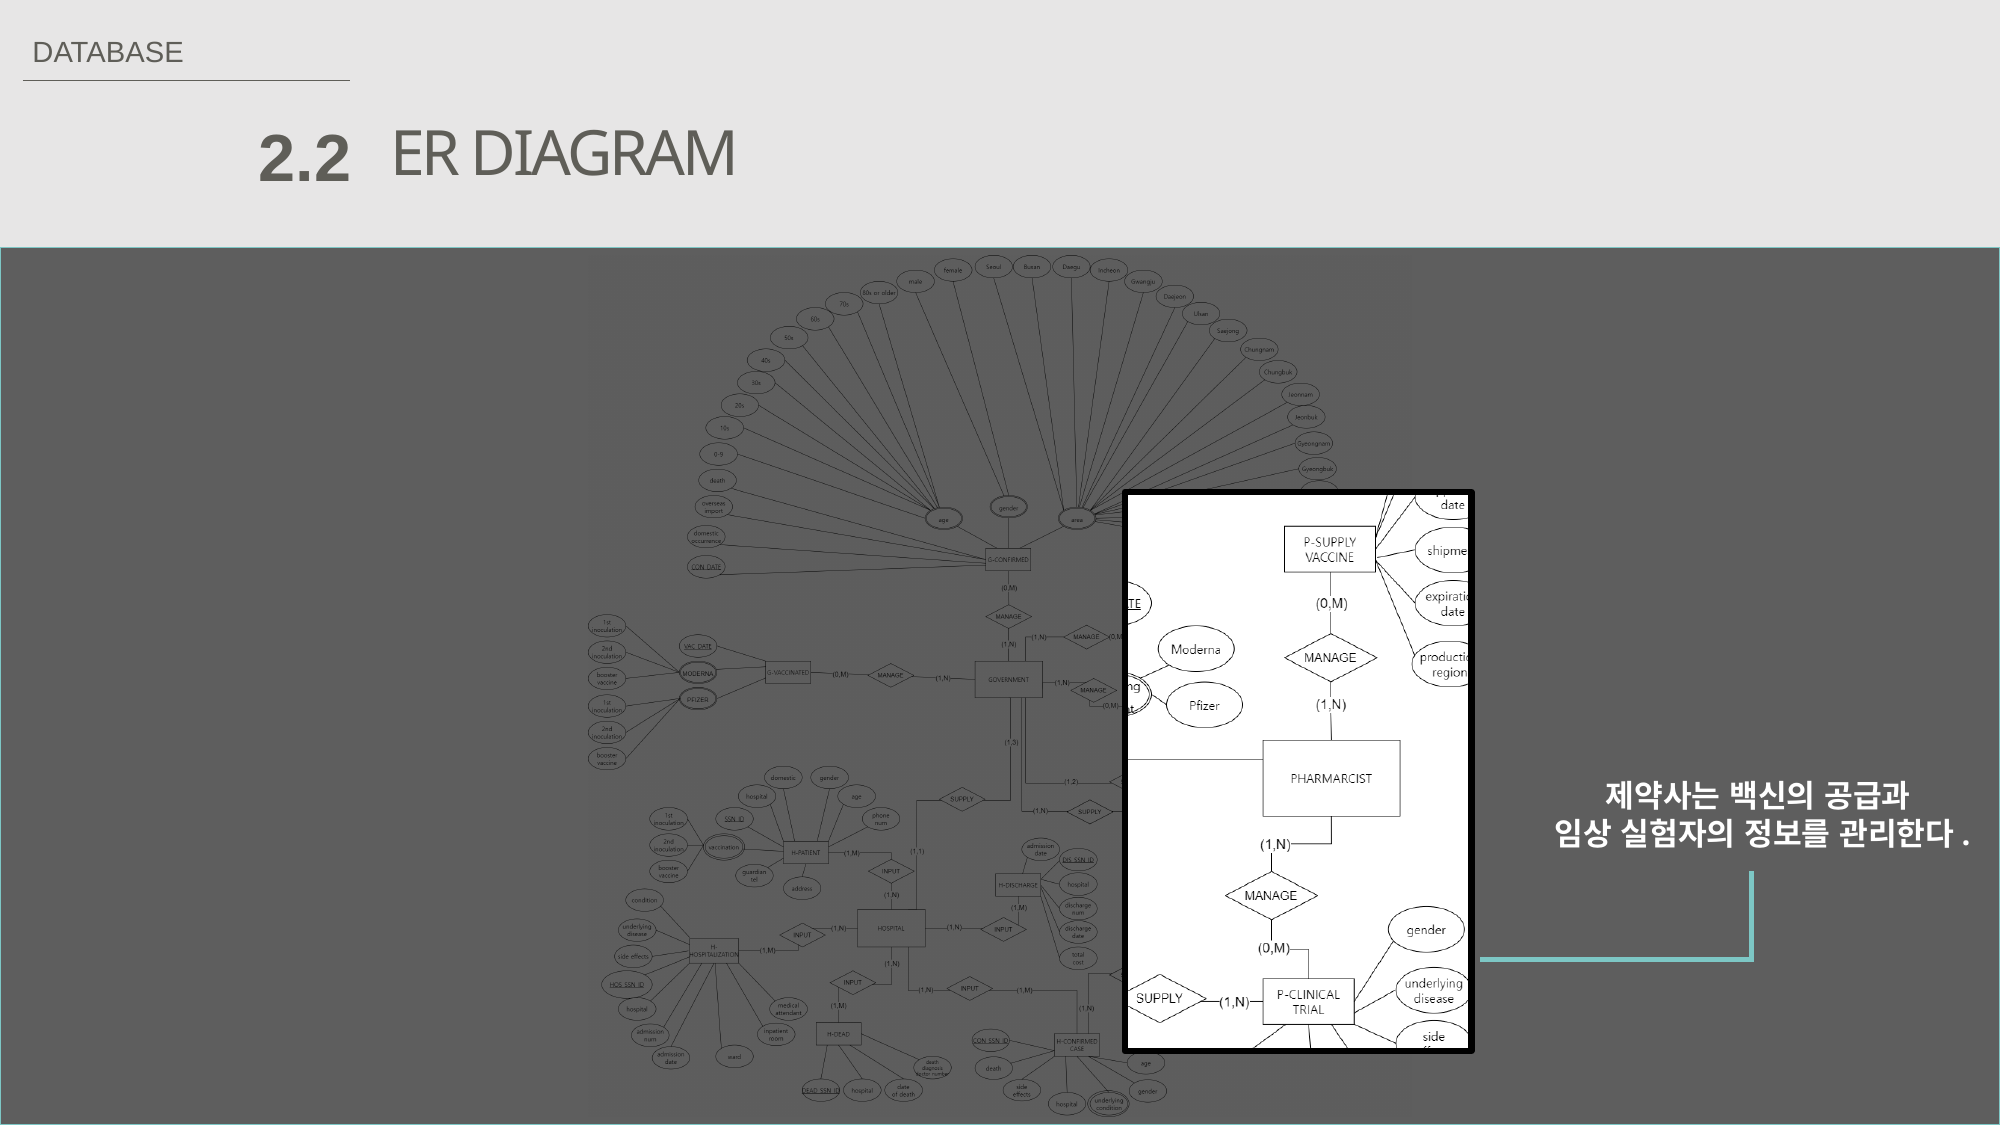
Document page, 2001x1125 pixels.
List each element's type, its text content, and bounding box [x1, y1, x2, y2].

text_box [0, 247, 2000, 1125]
text_box DATABASE [17, 25, 199, 76]
picture [588, 255, 1469, 1117]
text_box 제약사는 백신의 공급과 임상 실험자의 정보를 관리한다. [1539, 769, 1986, 859]
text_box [1479, 870, 1752, 960]
text_box 2.2 [243, 106, 366, 202]
text_box ER DIAGRAM [375, 105, 755, 196]
text_box [0, 0, 2000, 247]
